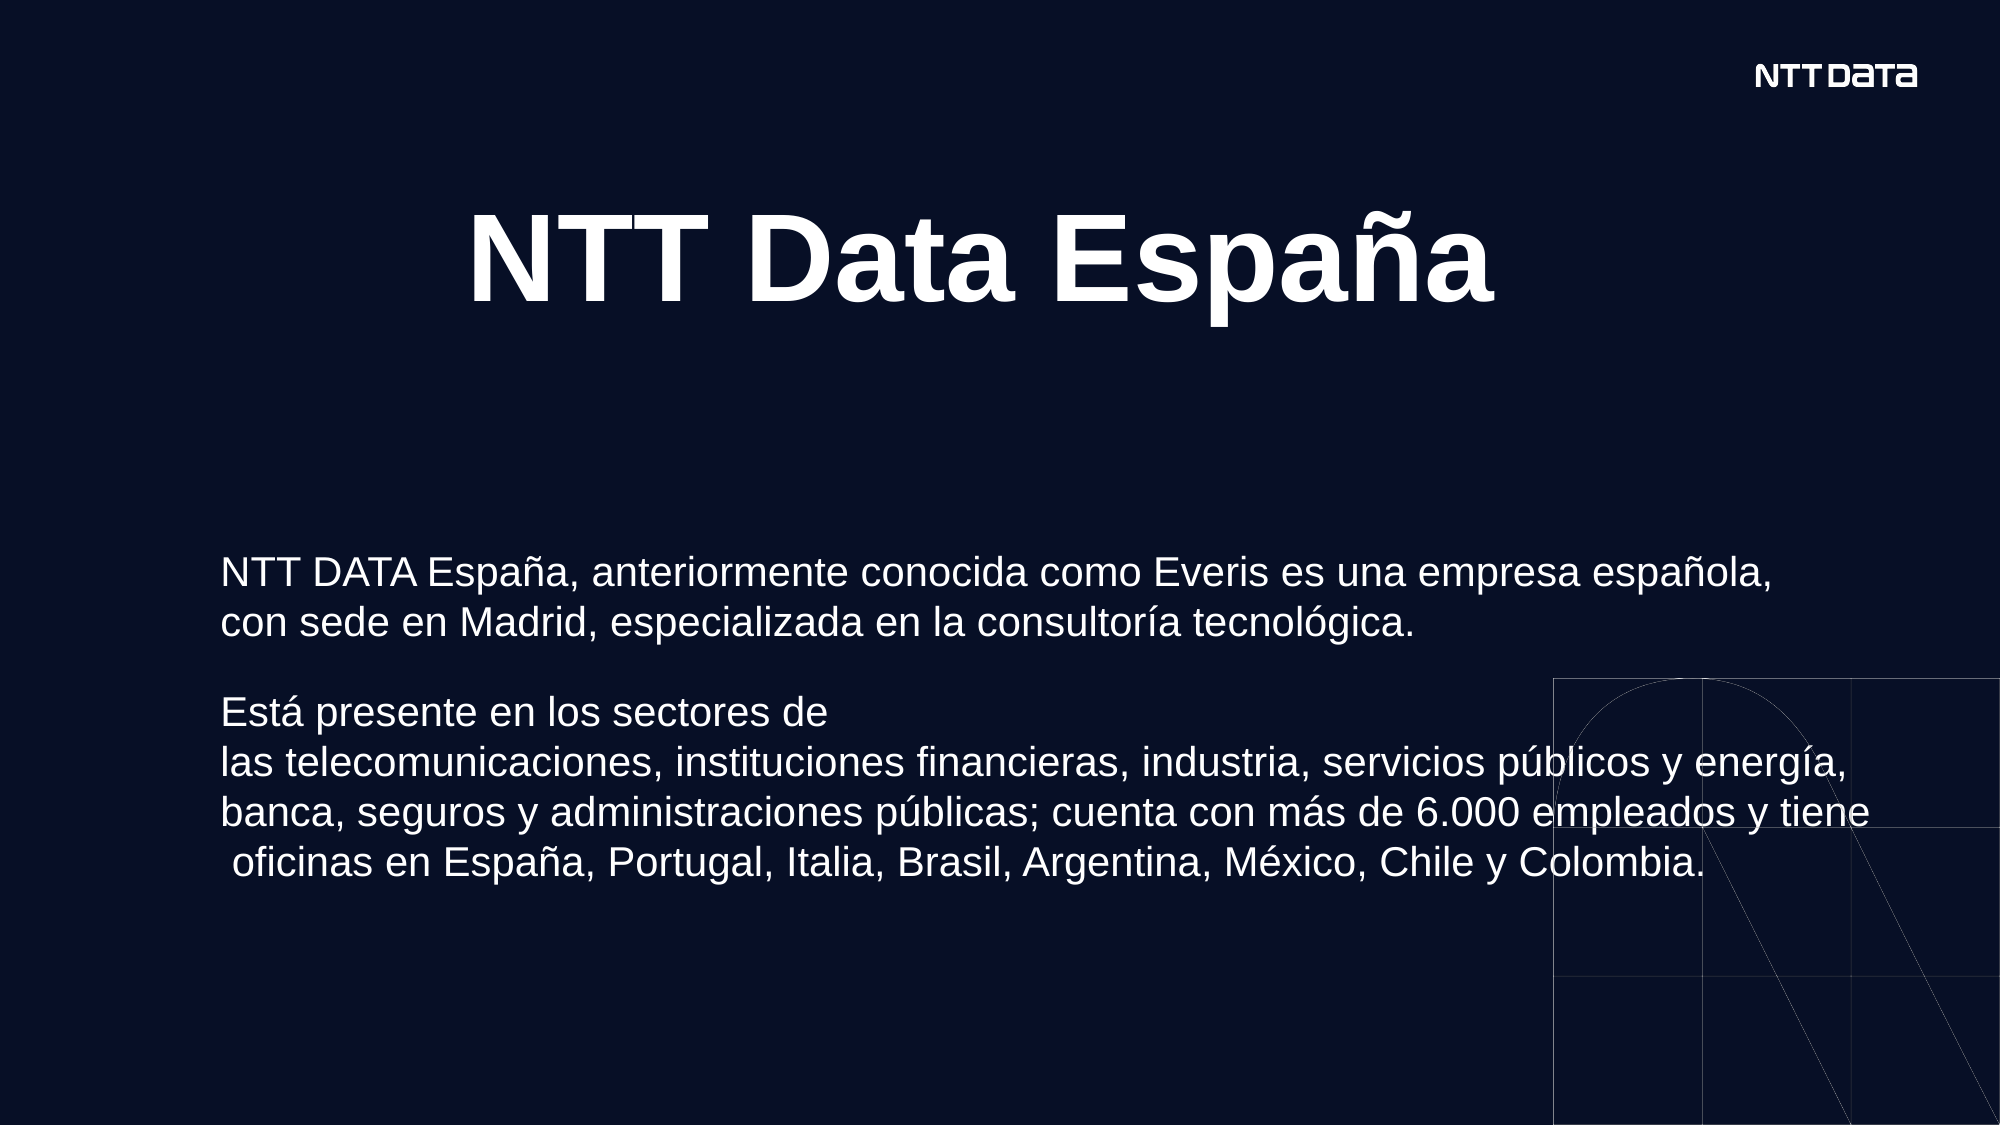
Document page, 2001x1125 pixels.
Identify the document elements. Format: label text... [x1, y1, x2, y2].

picture [1754, 62, 1919, 89]
text_box NTT Data España [451, 168, 1575, 334]
text_box NTT DATA España, anteriormente conocida como Everis es una empresa española, con sede en Madrid, especializada en la consultoría tecnológica. Está presente en los sectores de las telecomunicaciones, instituciones financieras, industria, servicios públicos y energía, banca, seguros y administraciones públicas; cuenta con más de 6.000 empleados y tiene oficinas en España, Portugal, Italia, Brasil, Argentina, México, Chile y Colombia. [205, 537, 1897, 893]
picture [1553, 678, 2000, 1125]
